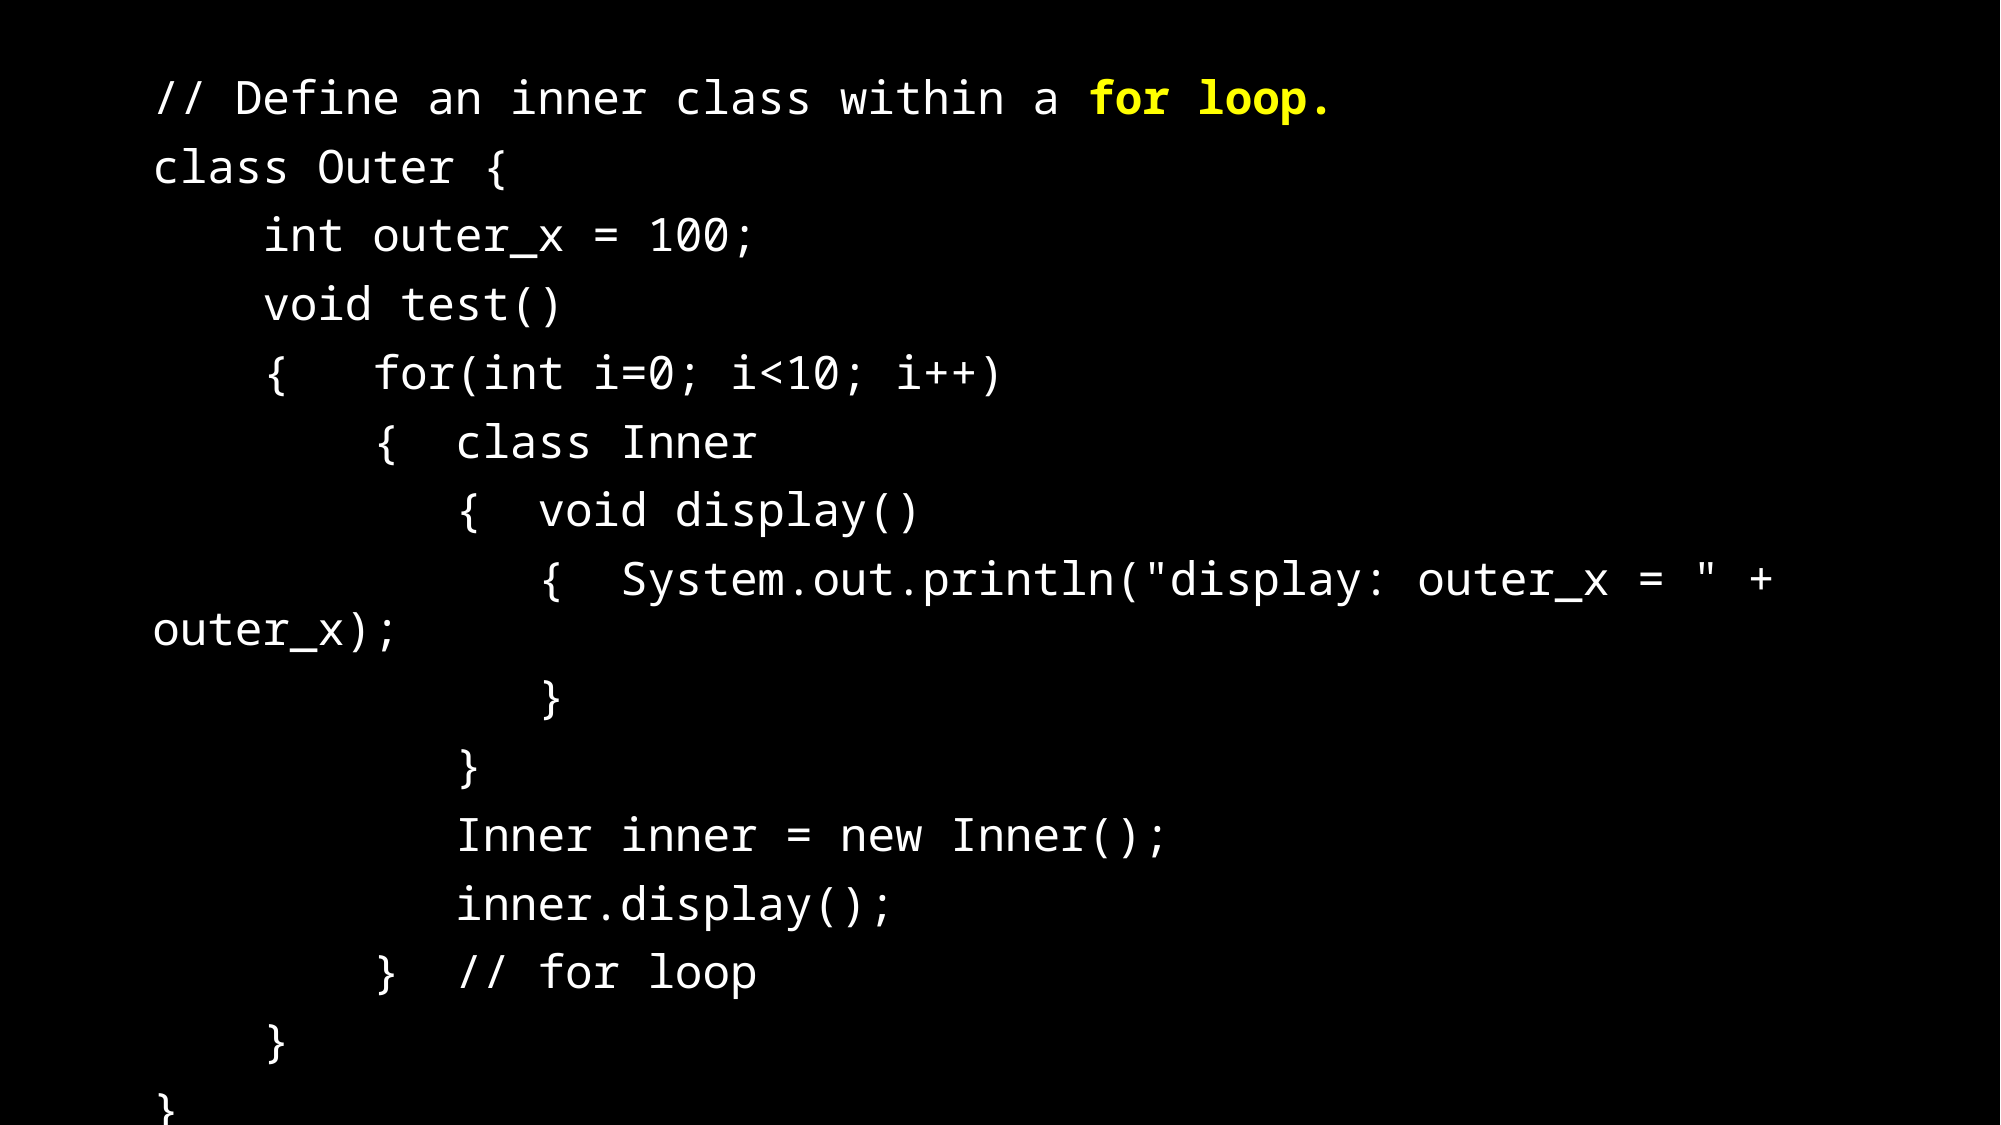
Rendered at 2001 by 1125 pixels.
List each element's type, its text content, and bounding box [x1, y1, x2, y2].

list // Define an inner class within a for loop. class Outer { int outer_x = 100; void test() { for(int i=0; i<10; i++) { class Inner { void display() { System.out.println("display: outer_x = " + outer_x); } } Inner inner = new Inner(); inner.display(); } // for loop } } [137, 67, 1863, 1125]
